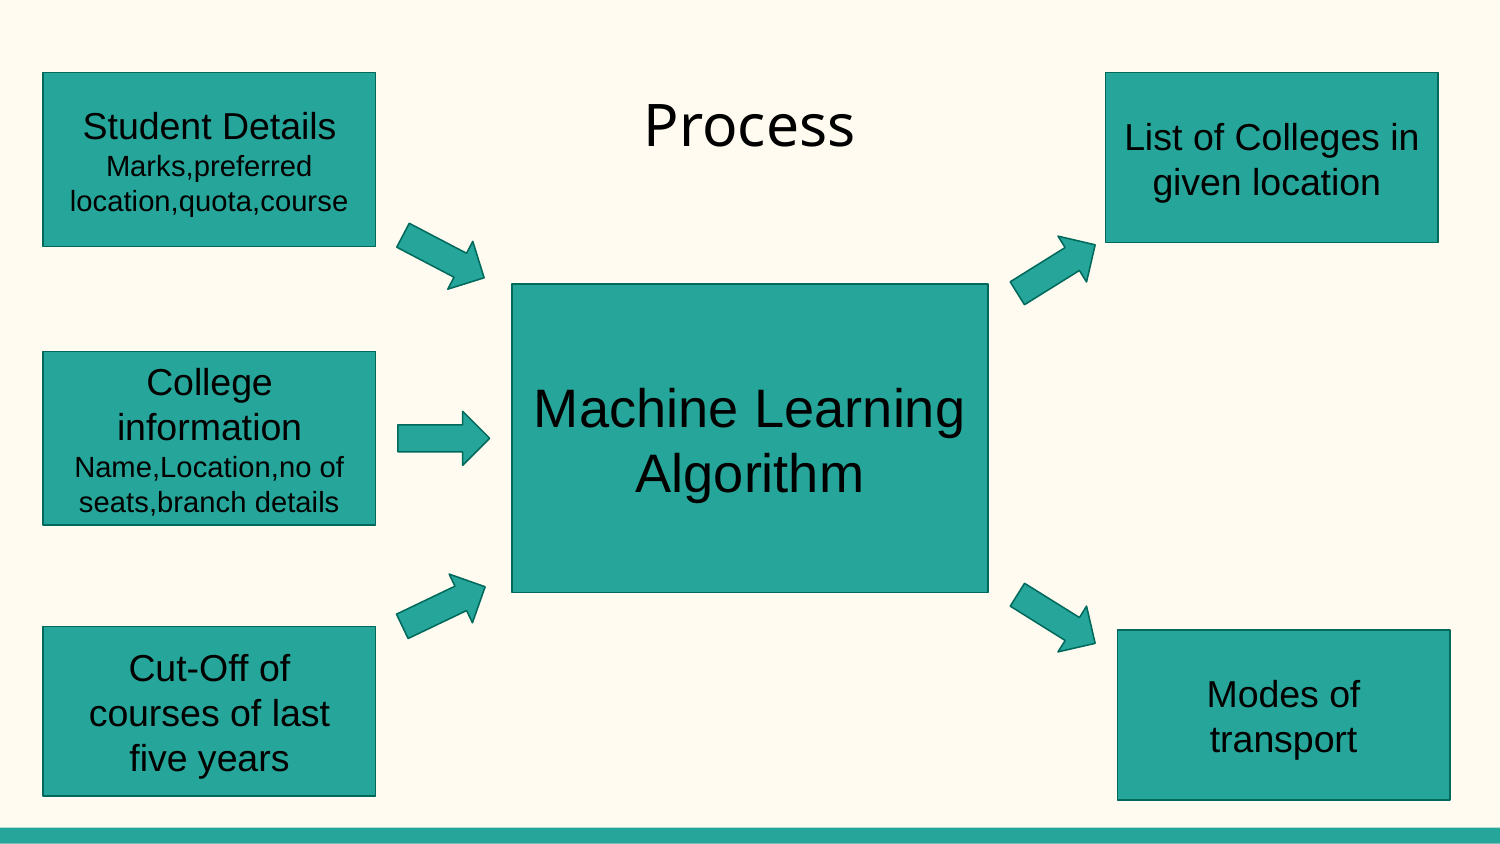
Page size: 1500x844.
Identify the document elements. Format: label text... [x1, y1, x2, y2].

text_box [1010, 583, 1096, 652]
text_box List of Colleges in given location [1105, 72, 1439, 243]
text_box Cut-Off of courses of last five years [43, 626, 376, 797]
text_box [1010, 236, 1096, 305]
text_box [397, 411, 490, 466]
text_box Machine Learning Algorithm [511, 283, 989, 593]
text_box College information Name,Location,no of seats,branch details [43, 351, 376, 526]
title Process [376, 72, 1105, 174]
text_box [396, 223, 485, 290]
text_box Student Details Marks,preferred location,quota,course [43, 72, 376, 247]
text_box Modes of transport [1117, 630, 1450, 800]
text_box [396, 574, 486, 639]
title Process [1439, 72, 1449, 174]
